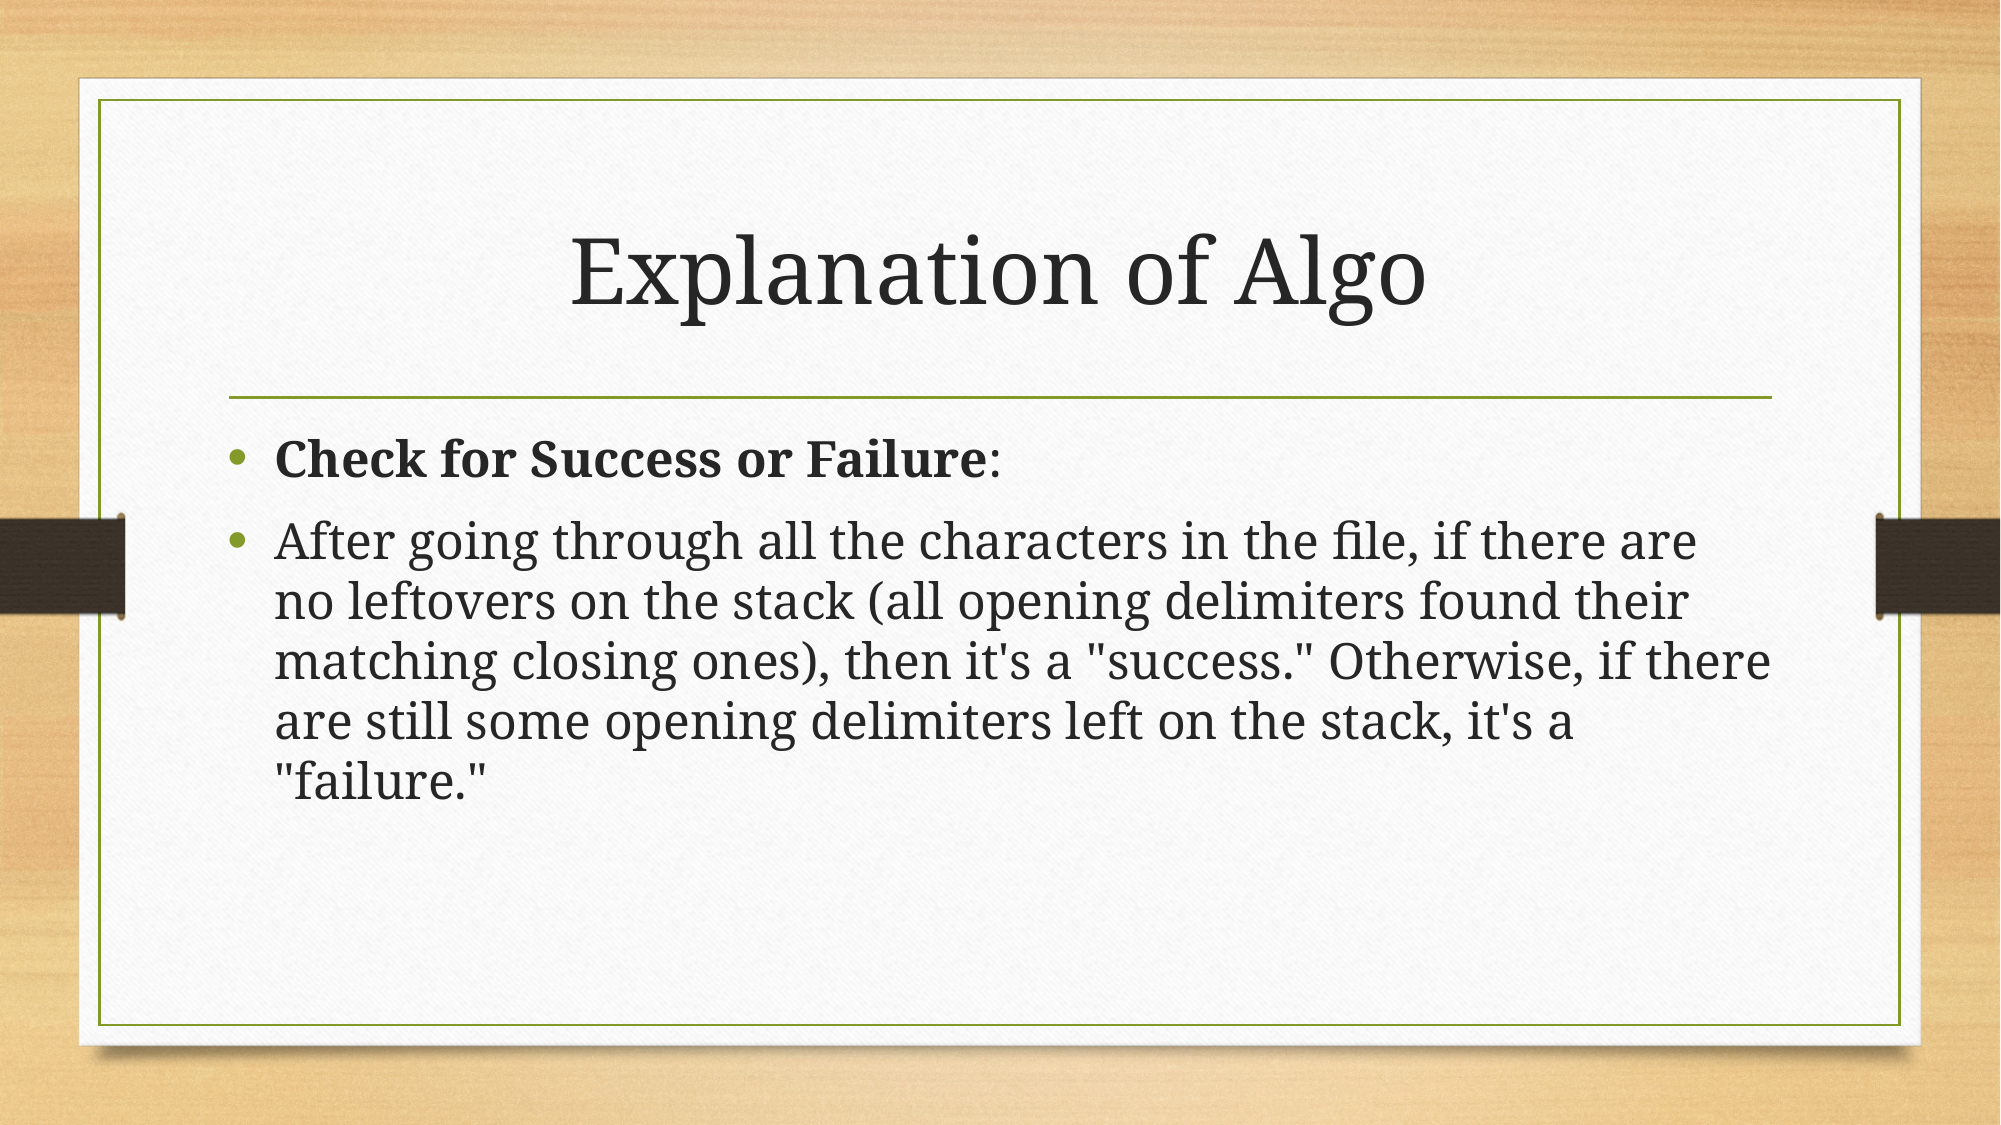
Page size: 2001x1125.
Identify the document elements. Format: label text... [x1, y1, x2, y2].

picture [0, 0, 2001, 1125]
title Explanation of Algo [212, 161, 1788, 375]
list Check for Success or Failure: After going through all the characters in the file, if there are no leftovers on the stack (all opening delimiters found their matching closing ones), then it's a "success." Otherwise, if there are still some opening delimiters left on the stack, it's a "failure." [212, 419, 1788, 964]
